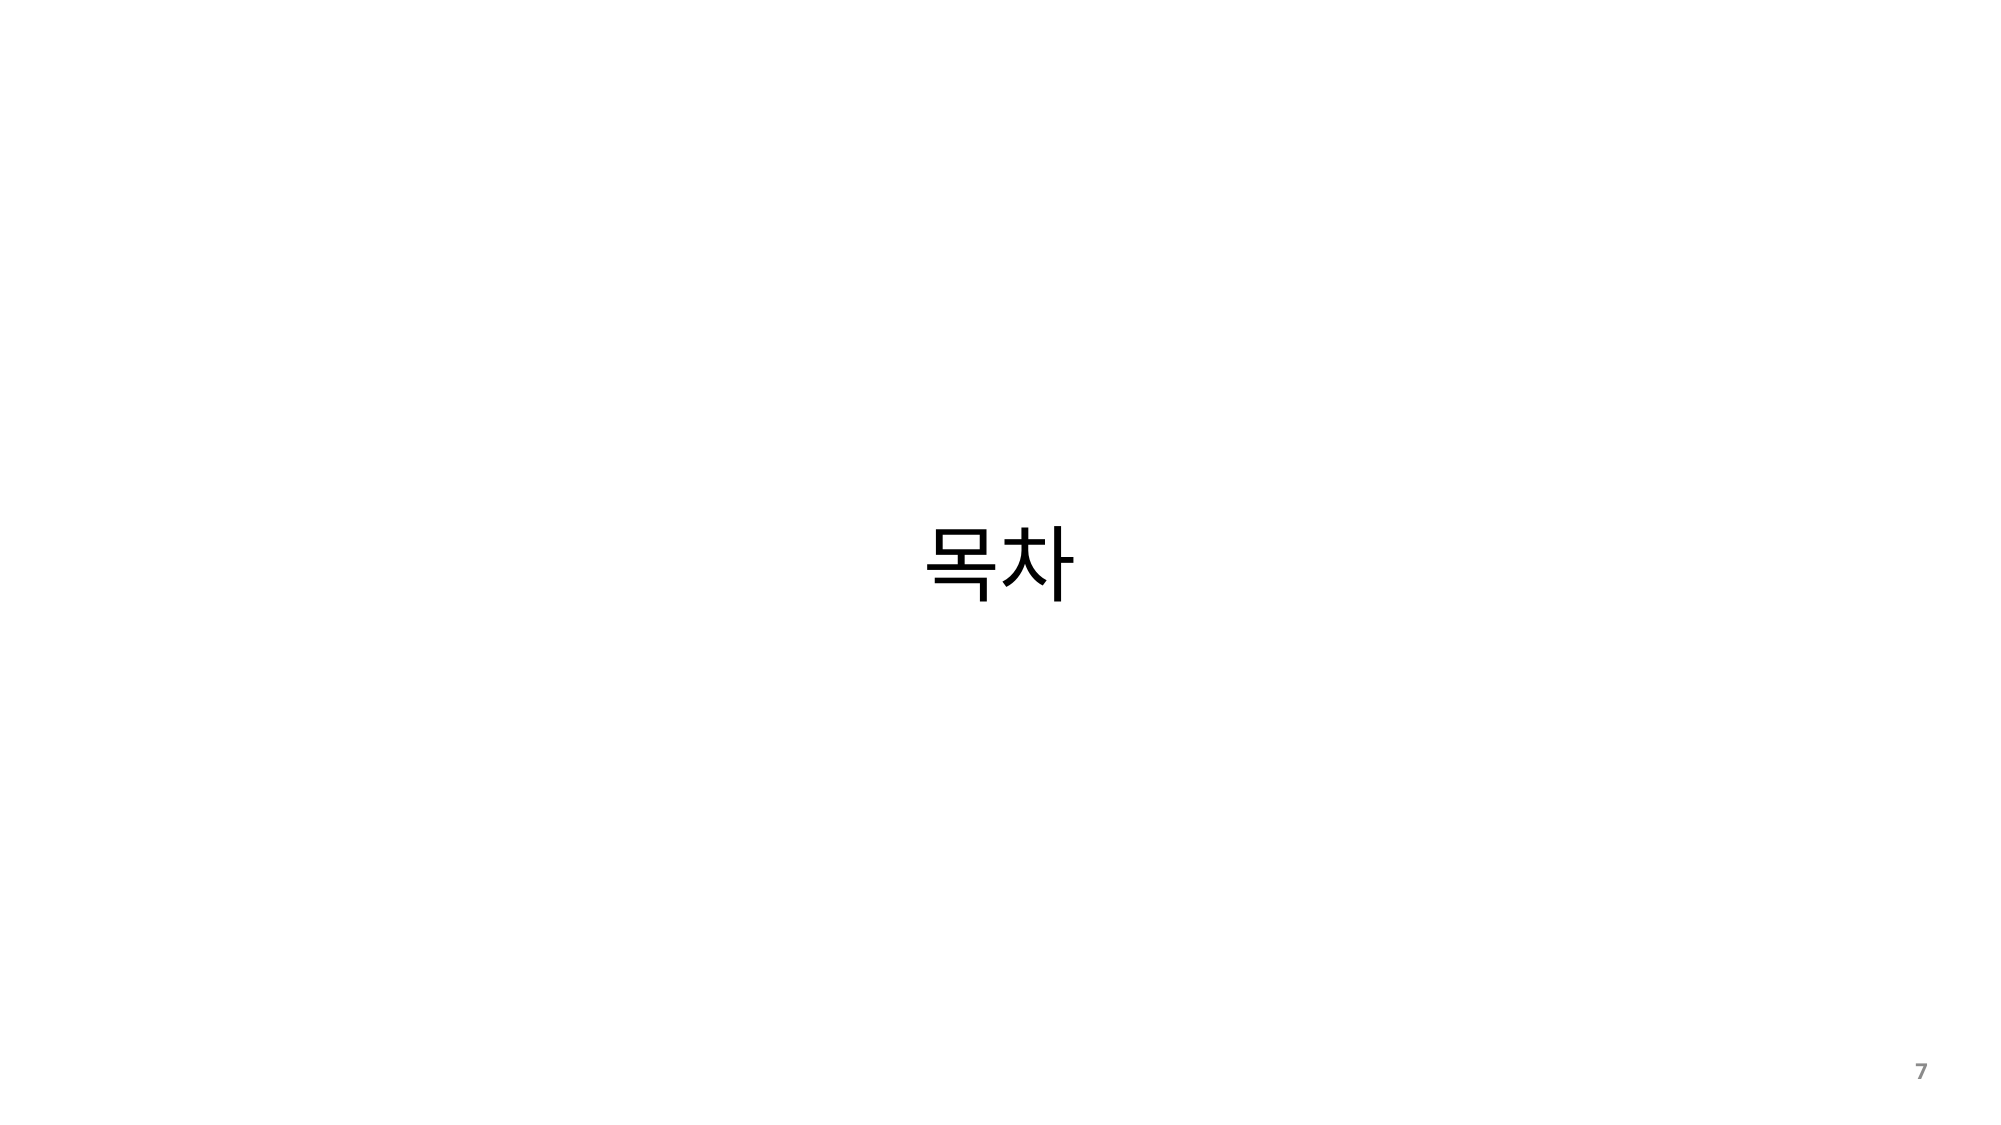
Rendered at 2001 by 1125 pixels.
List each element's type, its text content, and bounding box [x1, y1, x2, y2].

slide_number 7 [1492, 1042, 1943, 1103]
text_box 목차 [908, 504, 1092, 620]
